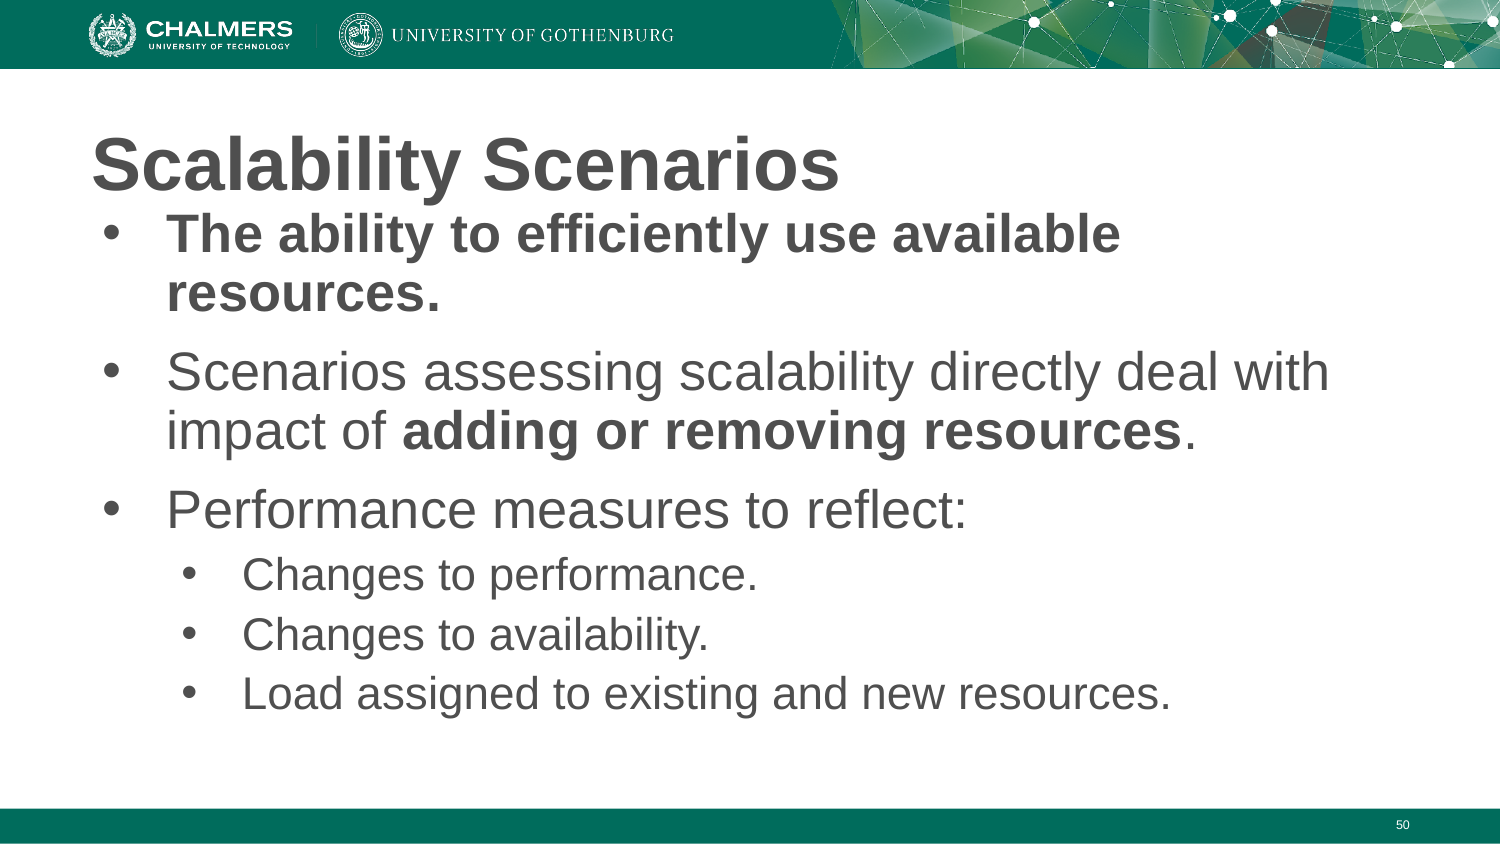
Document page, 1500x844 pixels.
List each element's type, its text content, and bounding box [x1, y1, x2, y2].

picture [759, 0, 1500, 68]
picture [64, 0, 696, 85]
list The ability to efficiently use available resources. Scenarios assessing scalability directly deal with impact of adding or removing resources. Performance measures to reflect: Changes to performance. Changes to availability. Load assigned to existing and new resources. [76, 198, 1426, 782]
slide_number ‹#› [1074, 809, 1425, 844]
title Scalability Scenarios [76, 100, 1425, 198]
